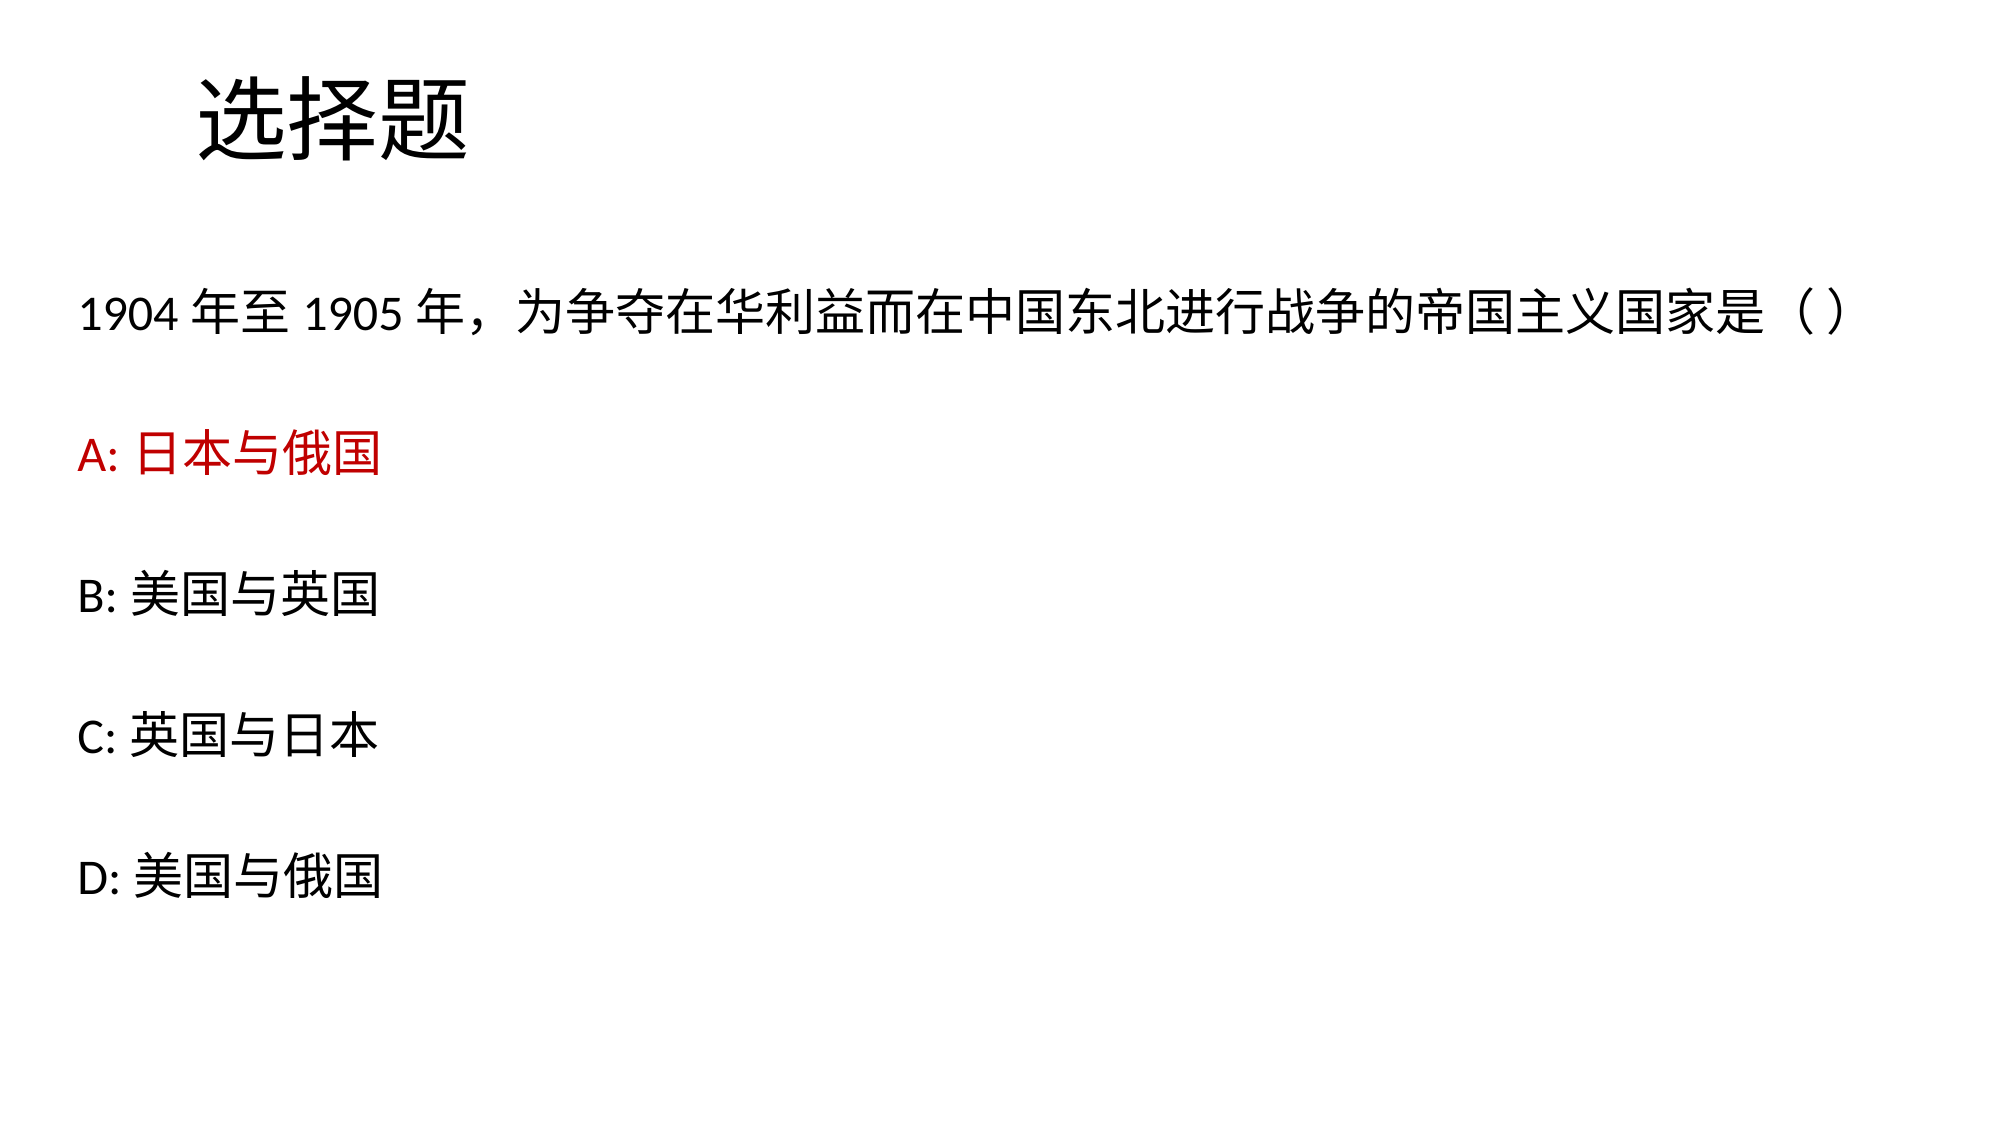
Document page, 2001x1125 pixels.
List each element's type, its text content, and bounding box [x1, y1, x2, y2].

title 选择题 [137, 14, 1863, 213]
list 1904年至1905年，为争夺在华利益而在中国东北进行战争的帝国主义国家是（ ） A:日本与俄国 B:美国与英国 C:英国与日本 D:美国与俄国 [62, 213, 2000, 1061]
